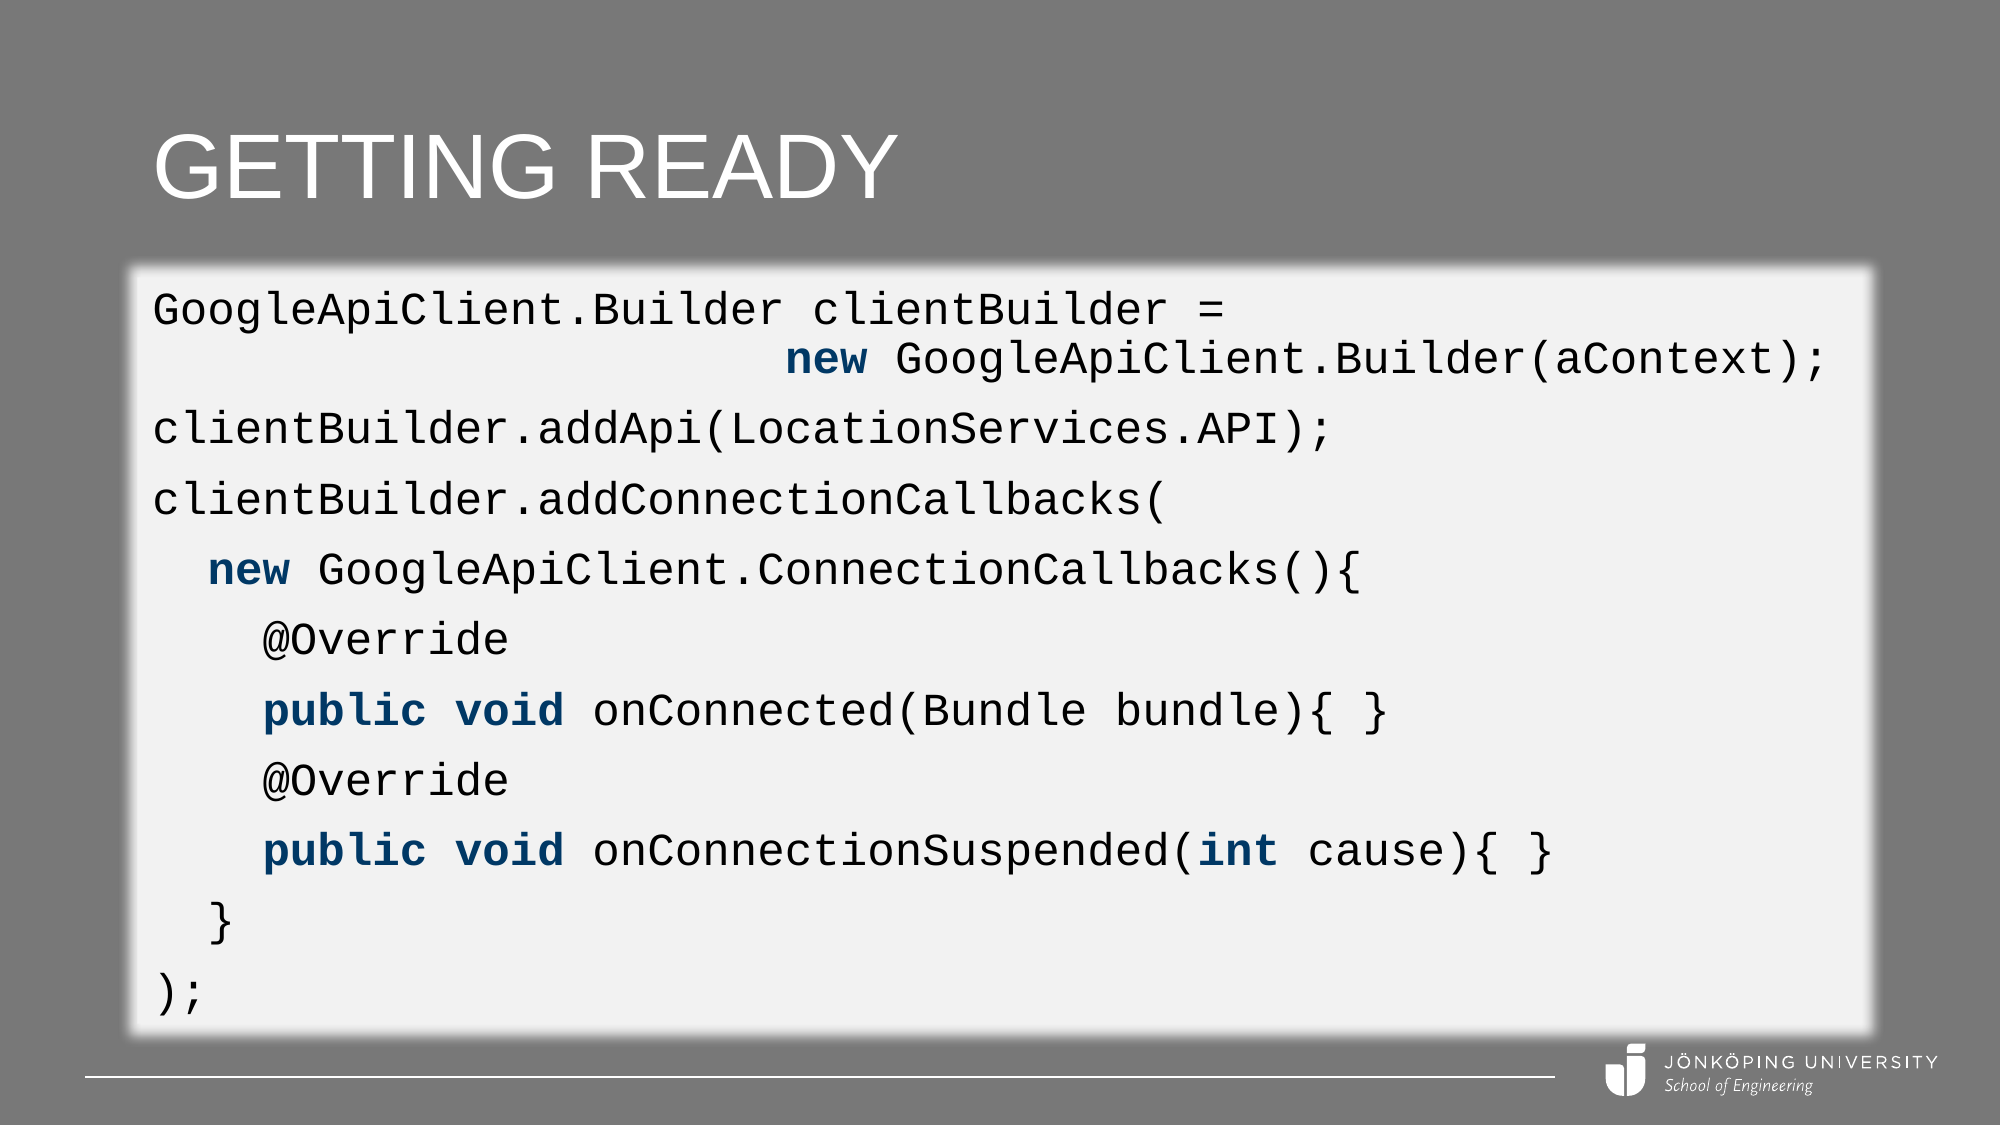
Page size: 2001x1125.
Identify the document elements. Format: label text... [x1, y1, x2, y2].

title Getting ready [137, 59, 1863, 258]
text_box GoogleApiClient.Builder clientBuilder = new GoogleApiClient.Builder(aContext); clientBuilder.addApi(LocationServices.API); clientBuilder.addConnectionCallbacks( new GoogleApiClient.ConnectionCallbacks(){ @Override public void onConnected(Bundle bundle){ } @Override public void onConnectionSuspended(int cause){ } } ); [137, 277, 1863, 1024]
